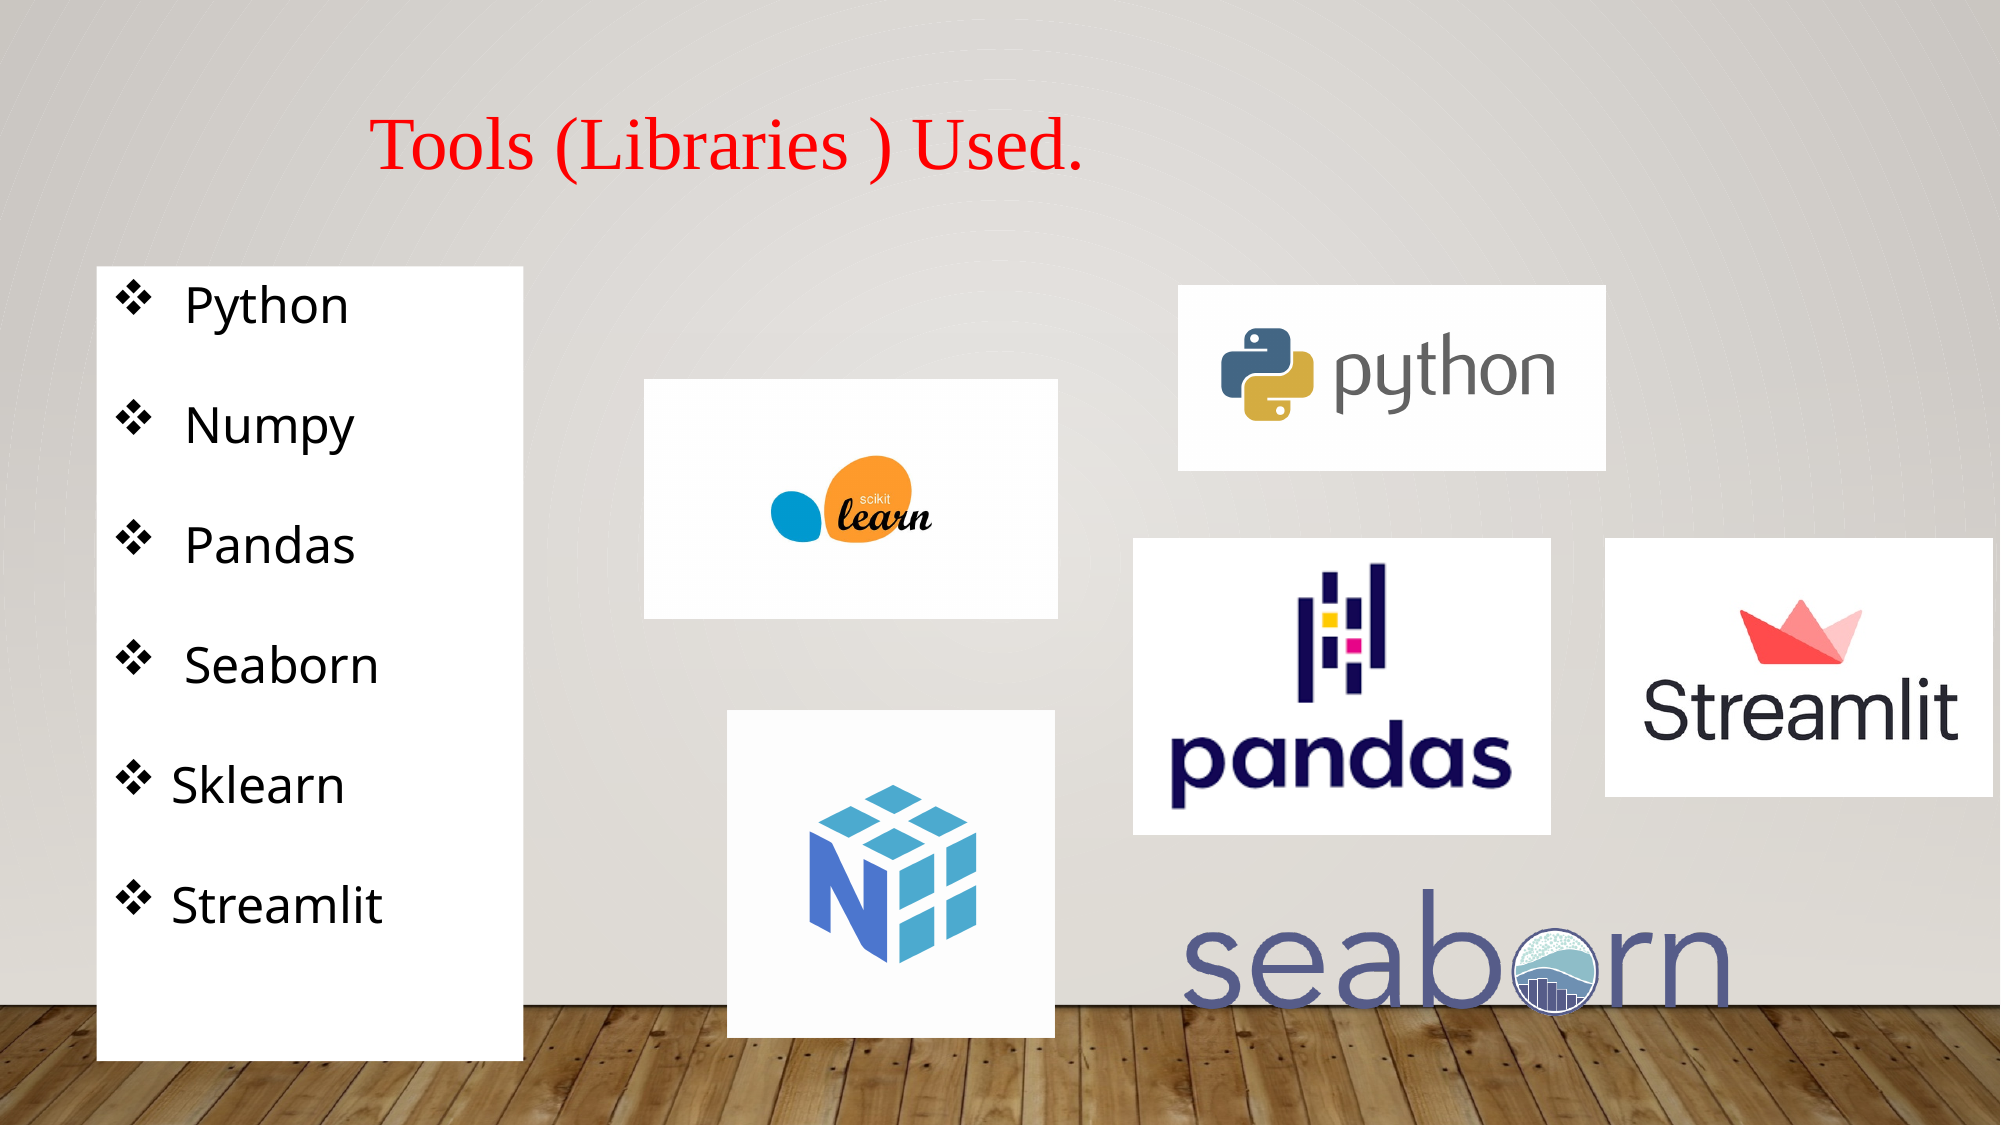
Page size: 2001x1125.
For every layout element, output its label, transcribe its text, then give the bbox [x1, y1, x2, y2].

picture [643, 379, 1058, 619]
picture [1133, 538, 1551, 835]
picture [1604, 538, 1993, 797]
picture [1178, 284, 1606, 471]
text_box Python Numpy Pandas Seaborn Sklearn Streamlit [95, 265, 525, 1062]
text_box Tools (Libraries ) Used. [92, 87, 1363, 193]
picture [0, 710, 2000, 1125]
text_box [1551, 592, 1604, 718]
